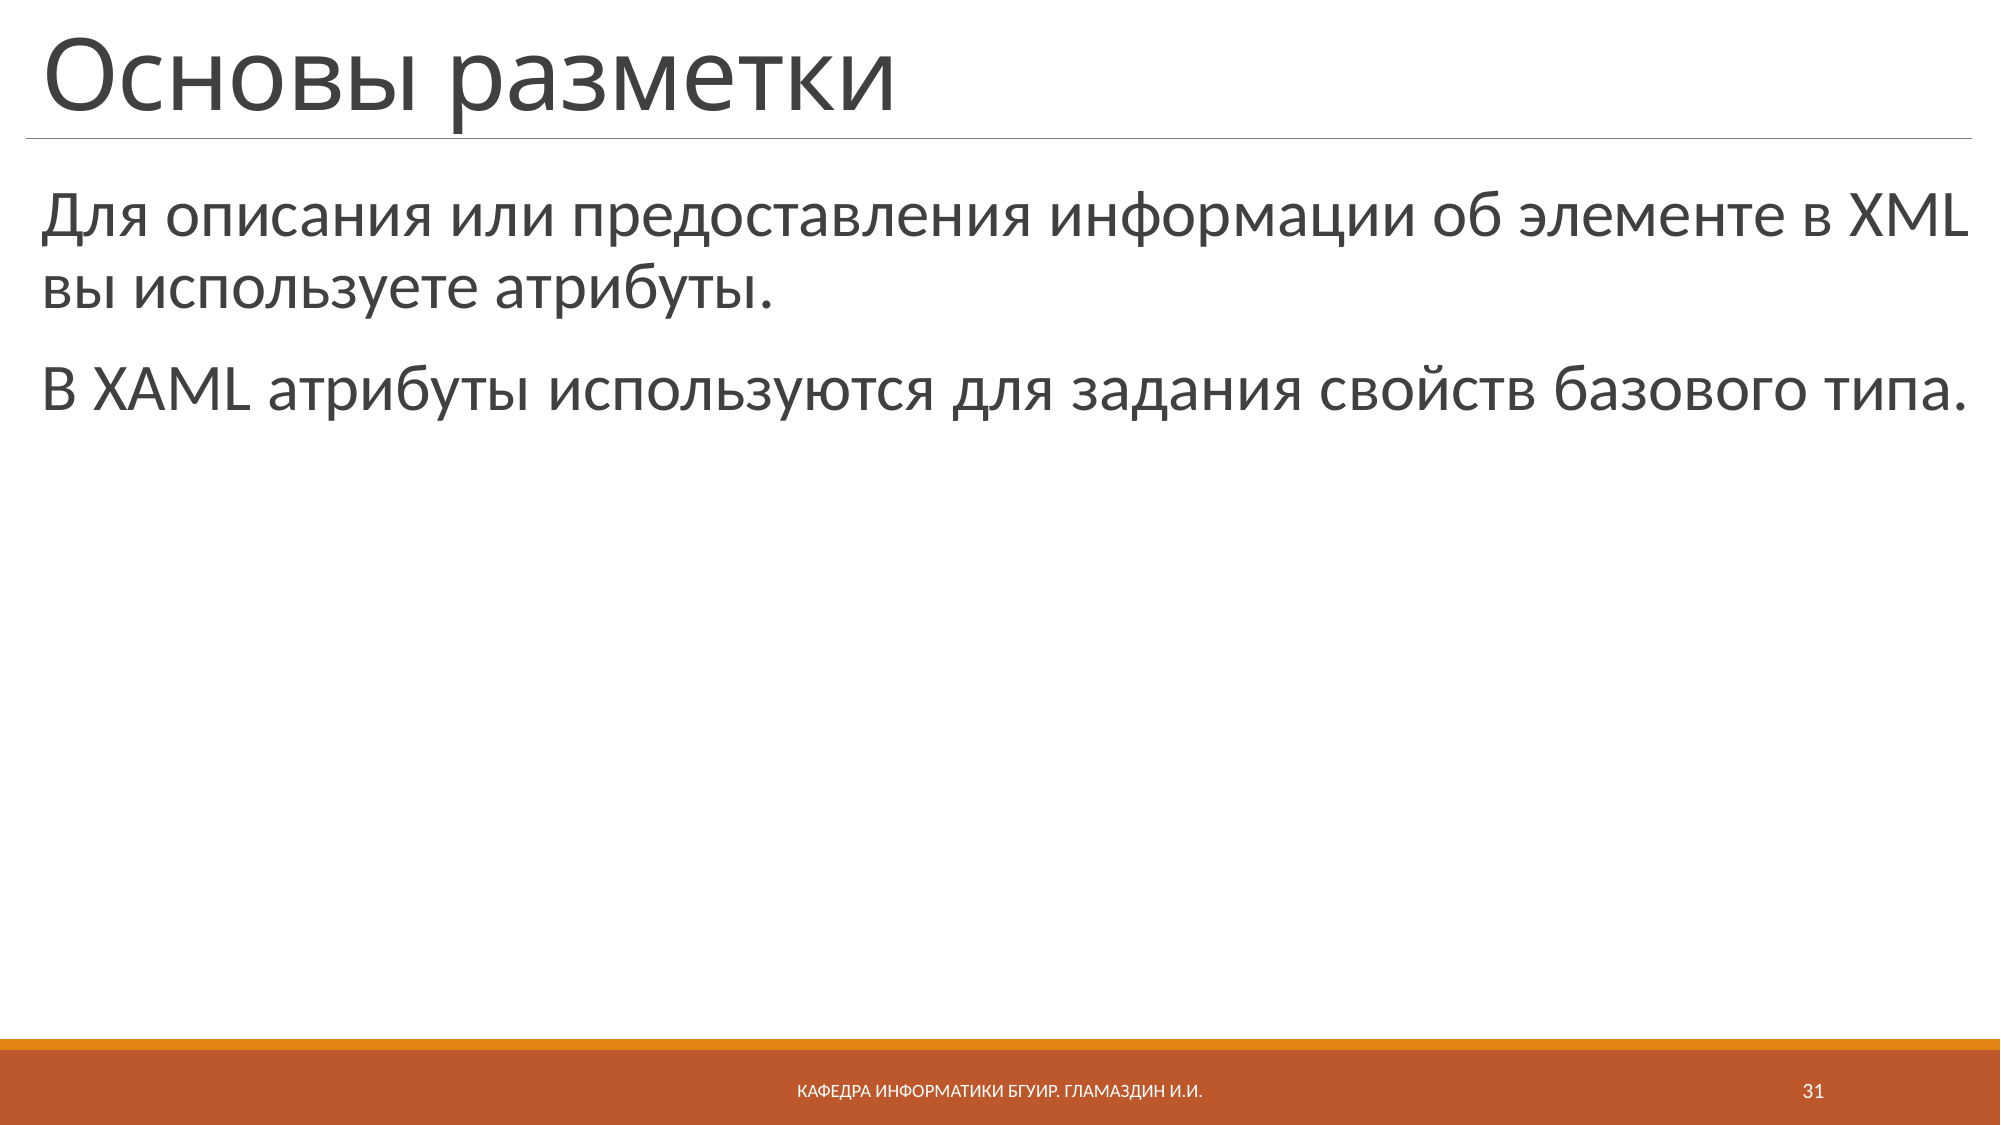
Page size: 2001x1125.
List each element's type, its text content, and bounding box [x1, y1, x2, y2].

slide_number 31 [1624, 1059, 1840, 1120]
footer Кафедра информатики бгуир. Гламаздин И.и. [604, 1059, 1396, 1120]
title Основы разметки [25, 14, 1972, 139]
list Для описания или предоставления информации об элементе в XML вы используете атрибуты. В XAML атрибуты используются для задания свойств базового типа. [25, 171, 1972, 1034]
